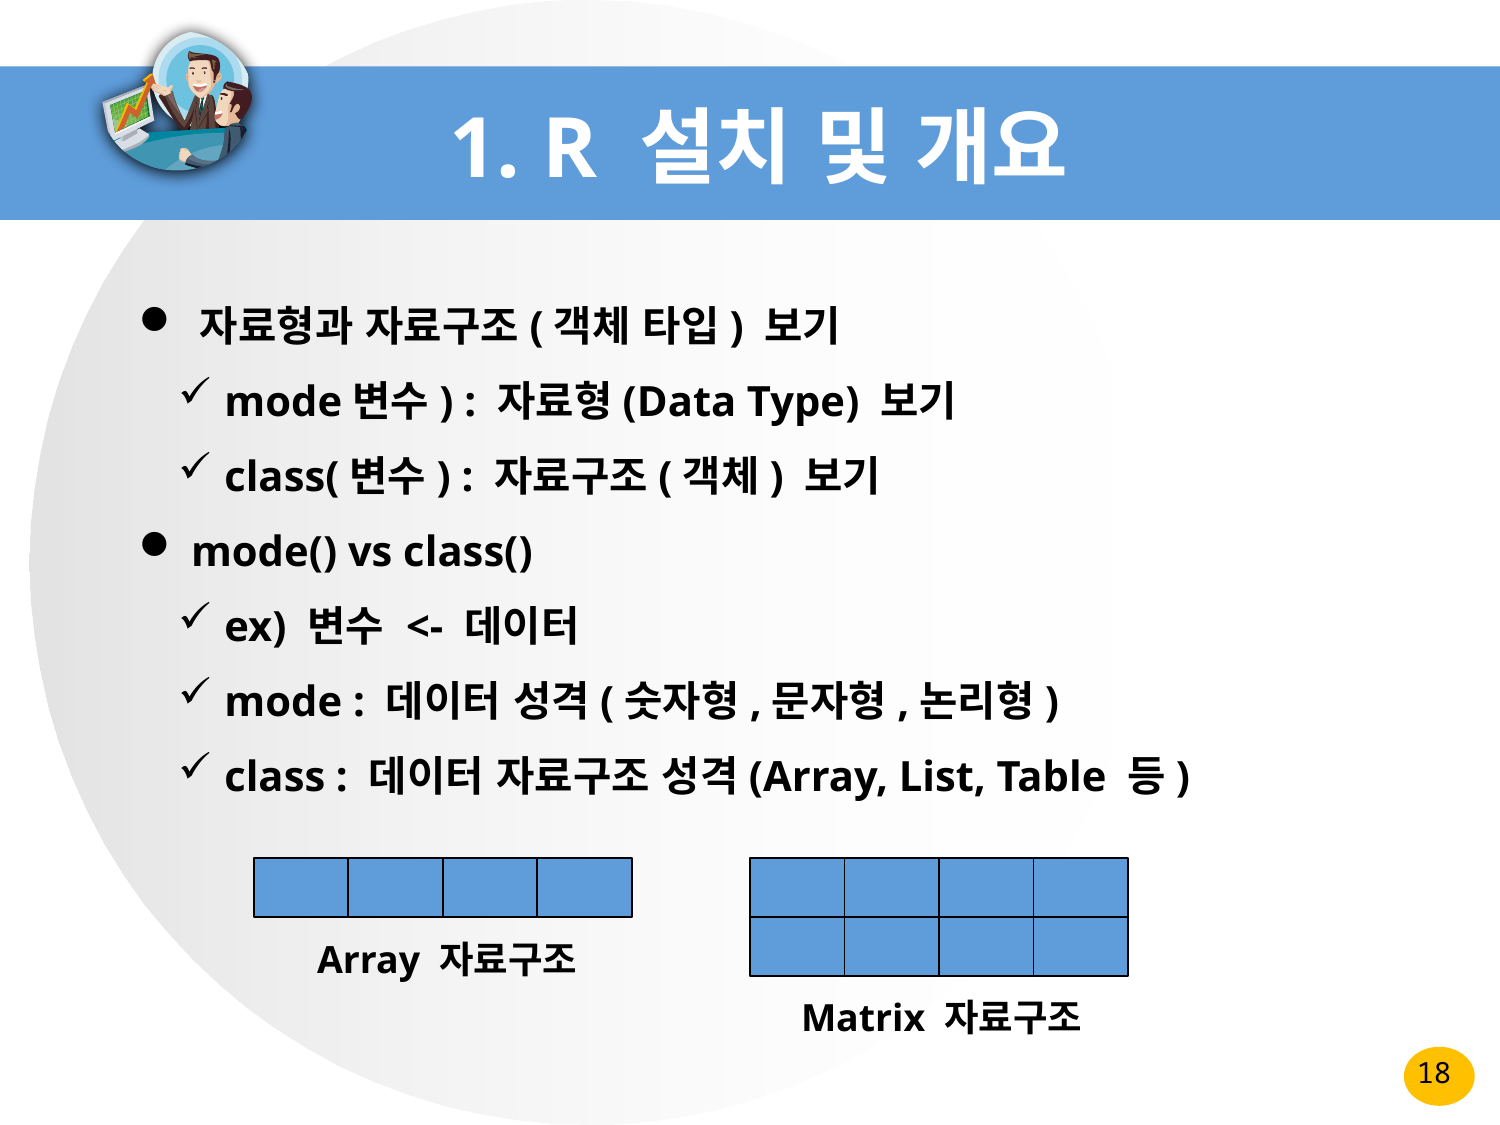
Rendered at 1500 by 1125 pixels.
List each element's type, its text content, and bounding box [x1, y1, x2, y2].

title 1. R 설치 및 개요 [17, 87, 1500, 200]
slide_number 18 [1368, 1046, 1500, 1090]
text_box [253, 857, 1129, 977]
text_box 자료형과 자료구조(객체 타입) 보기 mode변수) : 자료형(Data Type) 보기 class(변수) : 자료구조(객체) 보기 mode() vs class() ex) 변수 <- 데이터 mode : 데이터 성격(숫자형,문자형,논리형) class : 데이터 자료구조 성격(Array, List, Table 등) [123, 267, 1376, 807]
text_box Matrix 자료구조 [786, 986, 1098, 1046]
text_box Array 자료구조 [302, 984, 593, 989]
text_box [0, 0, 1500, 75]
